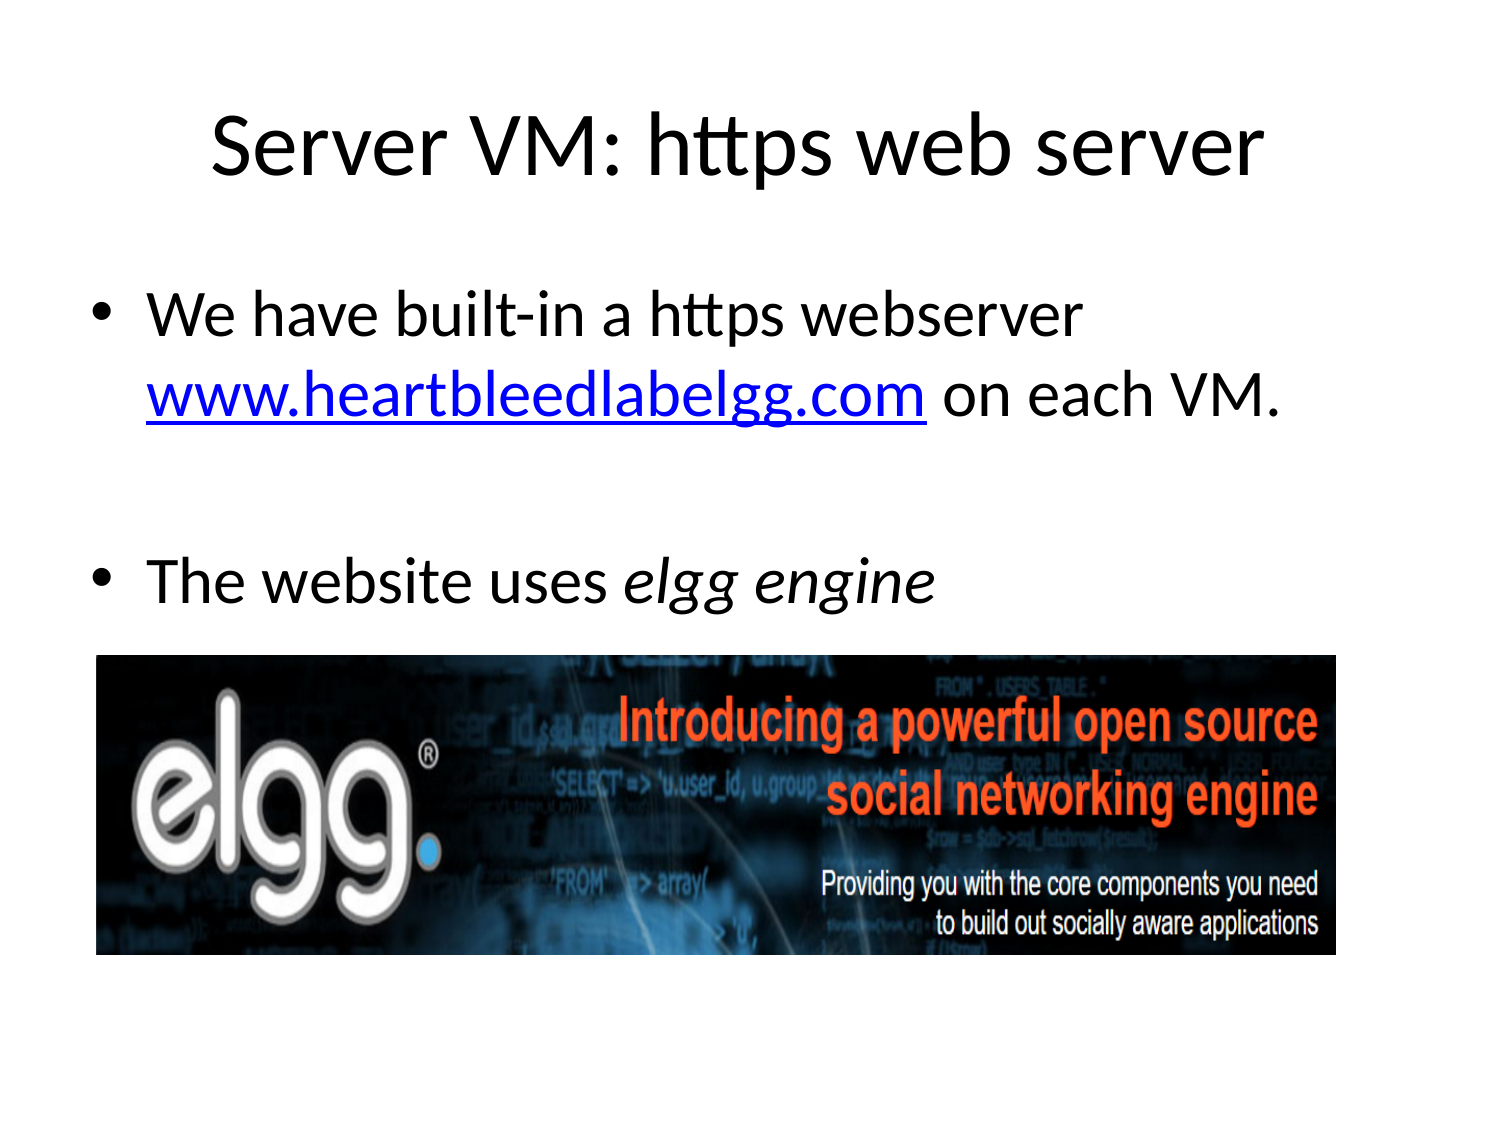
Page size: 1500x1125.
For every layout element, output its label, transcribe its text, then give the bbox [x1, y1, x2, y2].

list We have built-in a https webserver www.heartbleedlabelgg.com on each VM. The website uses elgg engine [75, 262, 1425, 1005]
title Server VM: https web server [75, 45, 1425, 233]
picture [92, 655, 1337, 955]
